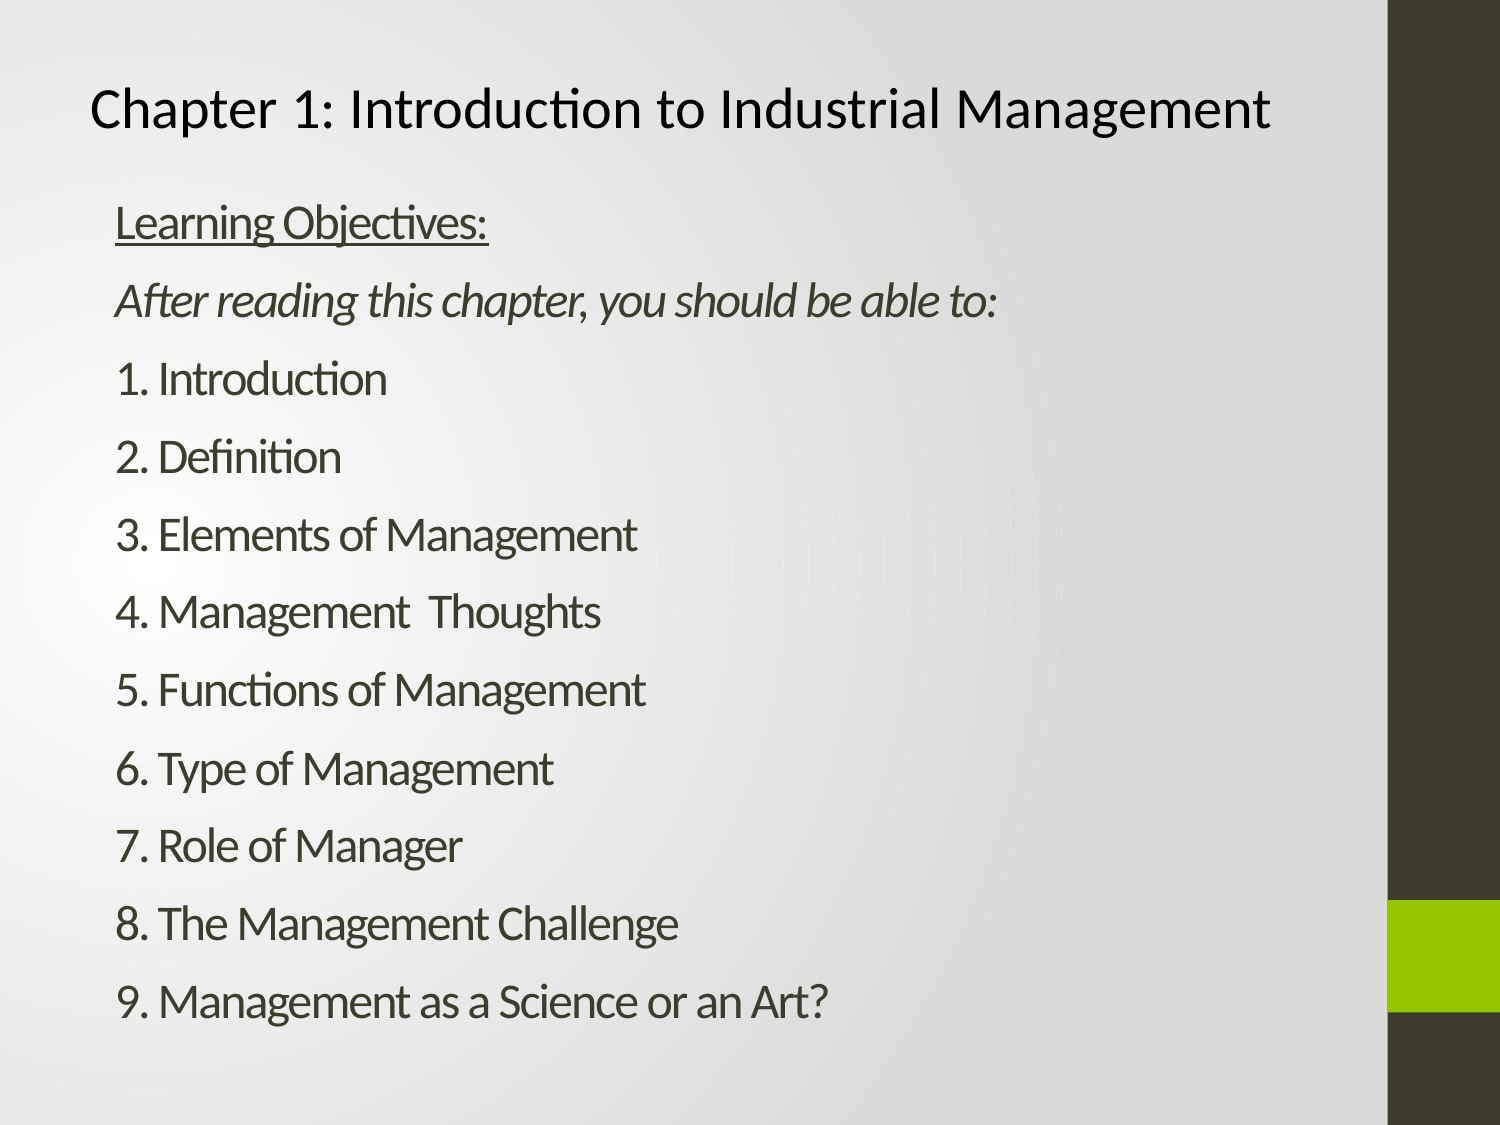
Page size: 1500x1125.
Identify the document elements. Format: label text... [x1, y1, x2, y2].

list Chapter 1: Introduction to Industrial Management [75, 62, 1300, 188]
title Learning Objectives: After reading this chapter, you should be able to: 1. Introduction 2. Definition 3. Elements of Management 4. Management Thoughts 5. Functions of Management 6. Type of Management 7. Role of Manager 8. The Management Challenge 9. Management as a Science or an Art? [99, 188, 1263, 1013]
